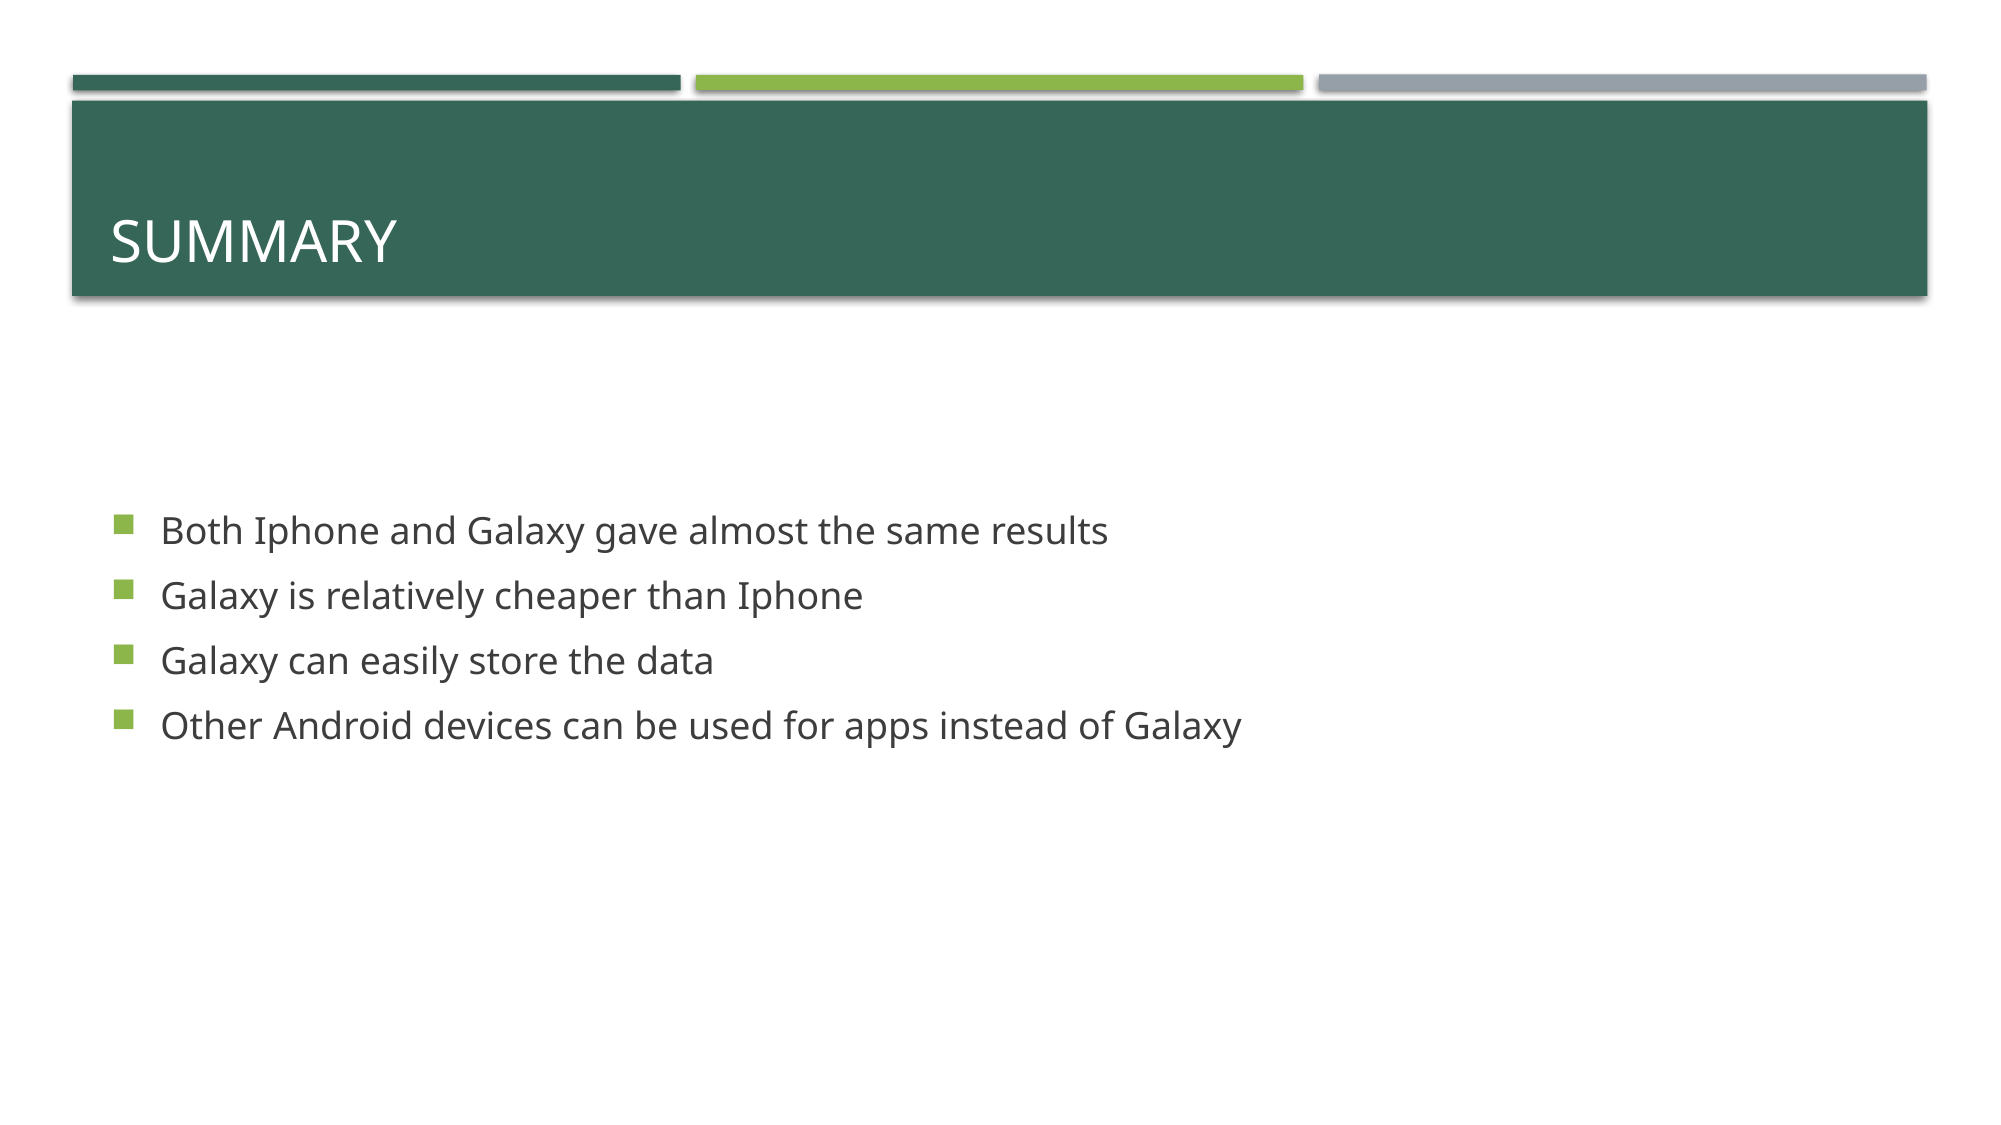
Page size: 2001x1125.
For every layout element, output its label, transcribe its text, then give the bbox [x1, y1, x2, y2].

title Summary [95, 115, 1905, 282]
list Both Iphone and Galaxy gave almost the same results Galaxy is relatively cheaper than Iphone Galaxy can easily store the data Other Android devices can be used for apps instead of Galaxy [95, 357, 1905, 962]
